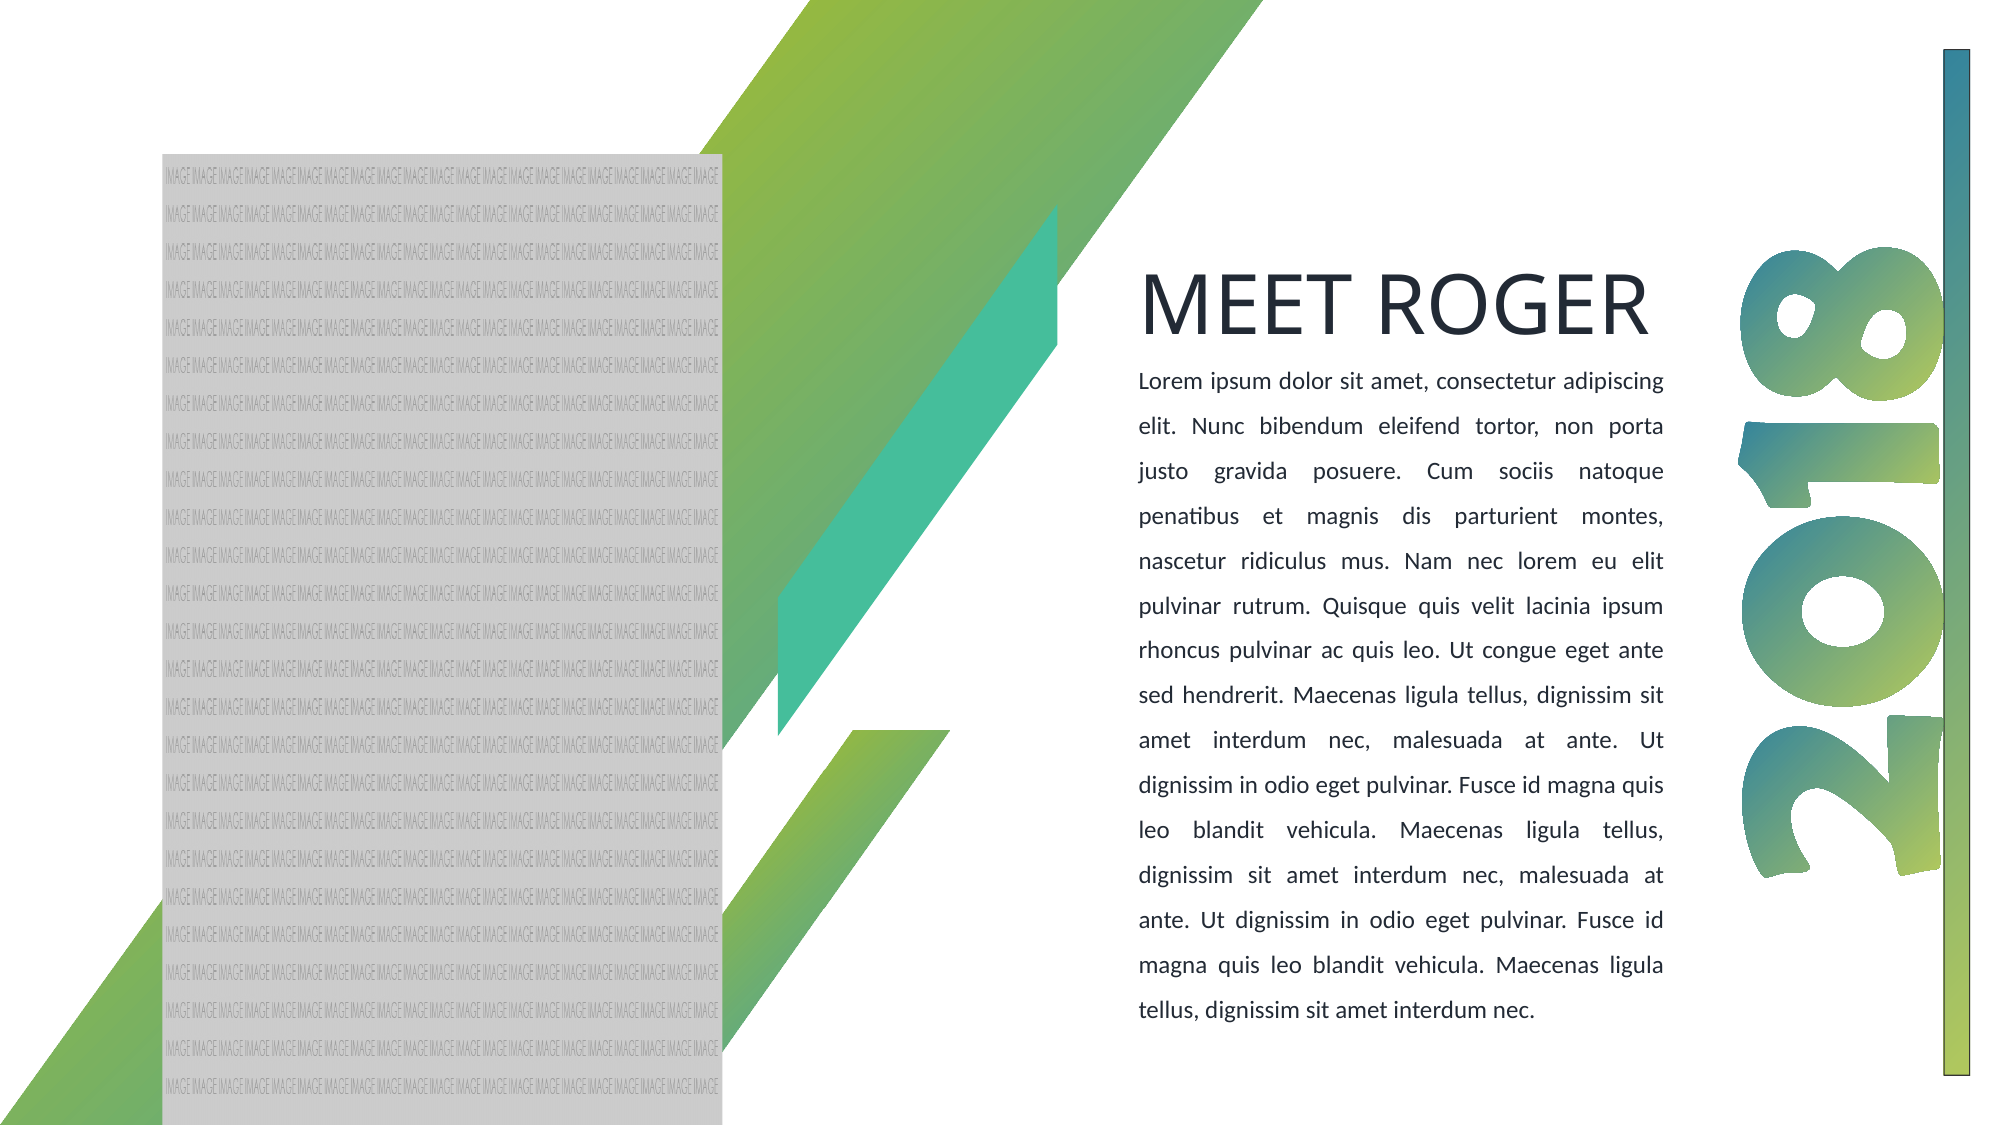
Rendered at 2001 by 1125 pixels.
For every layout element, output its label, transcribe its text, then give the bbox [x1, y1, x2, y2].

text_box [1943, 48, 1971, 459]
text_box [1943, 666, 1971, 1077]
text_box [1525, 459, 2000, 666]
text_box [0, 0, 1263, 1125]
text_box MEET ROGER [1263, 243, 1736, 359]
text_box Lorem ipsum dolor sit amet, consectetur adipiscing elit. Nunc bibendum eleifend tortor, non porta justo gravida posuere. Cum sociis natoque penatibus et magnis dis parturient montes, nascetur ridiculus mus. Nam nec lorem eu elit pulvinar rutrum. Quisque quis velit lacinia ipsum rhoncus pulvinar ac quis leo. Ut congue eget ante sed hendrerit. Maecenas ligula tellus, dignissim sit amet interdum nec, malesuada at ante. Ut dignissim in odio eget pulvinar. Fusce id magna quis leo blandit vehicula. Maecenas ligula tellus, dignissim sit amet interdum nec, malesuada at ante. Ut dignissim in odio eget pulvinar. Fusce id magna quis leo blandit vehicula. Maecenas ligula tellus, dignissim sit amet interdum nec. [1263, 342, 1680, 1031]
